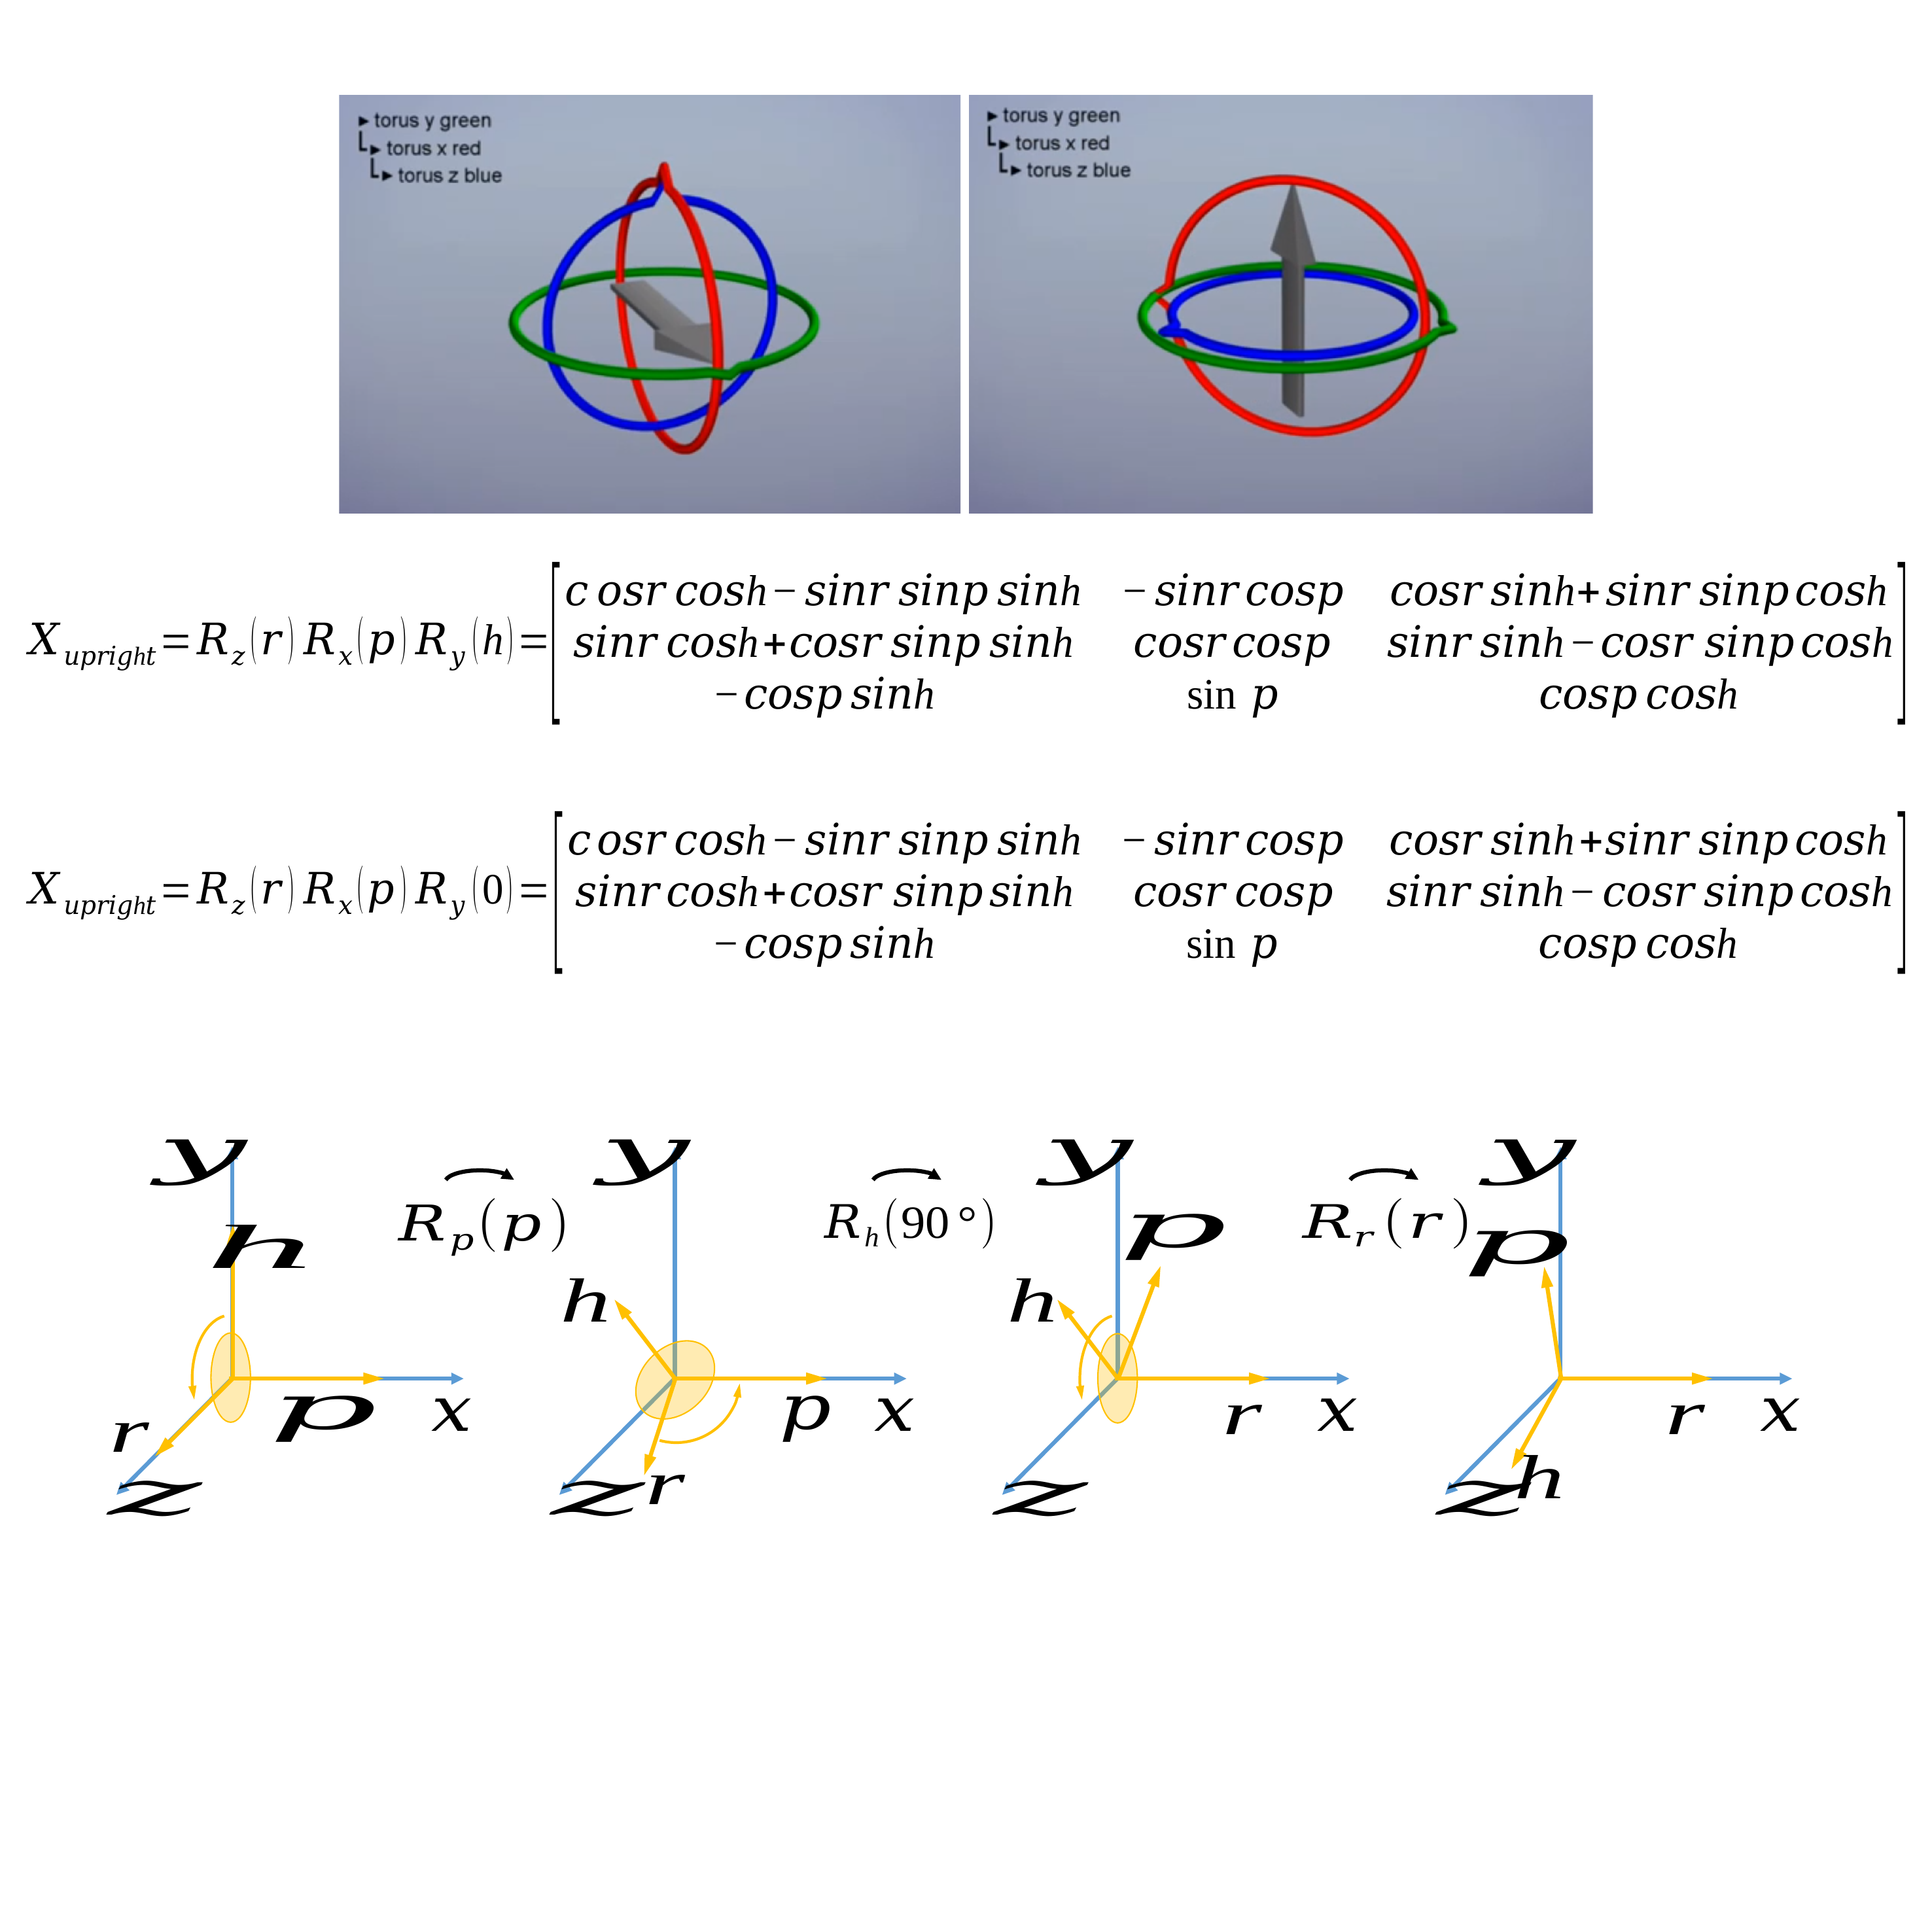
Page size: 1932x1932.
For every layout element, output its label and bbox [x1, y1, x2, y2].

text_box [917, 1170, 983, 1254]
text_box [339, 95, 1593, 514]
text_box [97, 1117, 474, 1530]
text_box [192, 50, 1739, 559]
text_box [540, 1117, 917, 1530]
text_box [0, 1061, 1932, 1613]
text_box [983, 1117, 1360, 1530]
text_box [1426, 1117, 1803, 1530]
text_box [1360, 1170, 1426, 1254]
text_box [395, 1170, 540, 1258]
